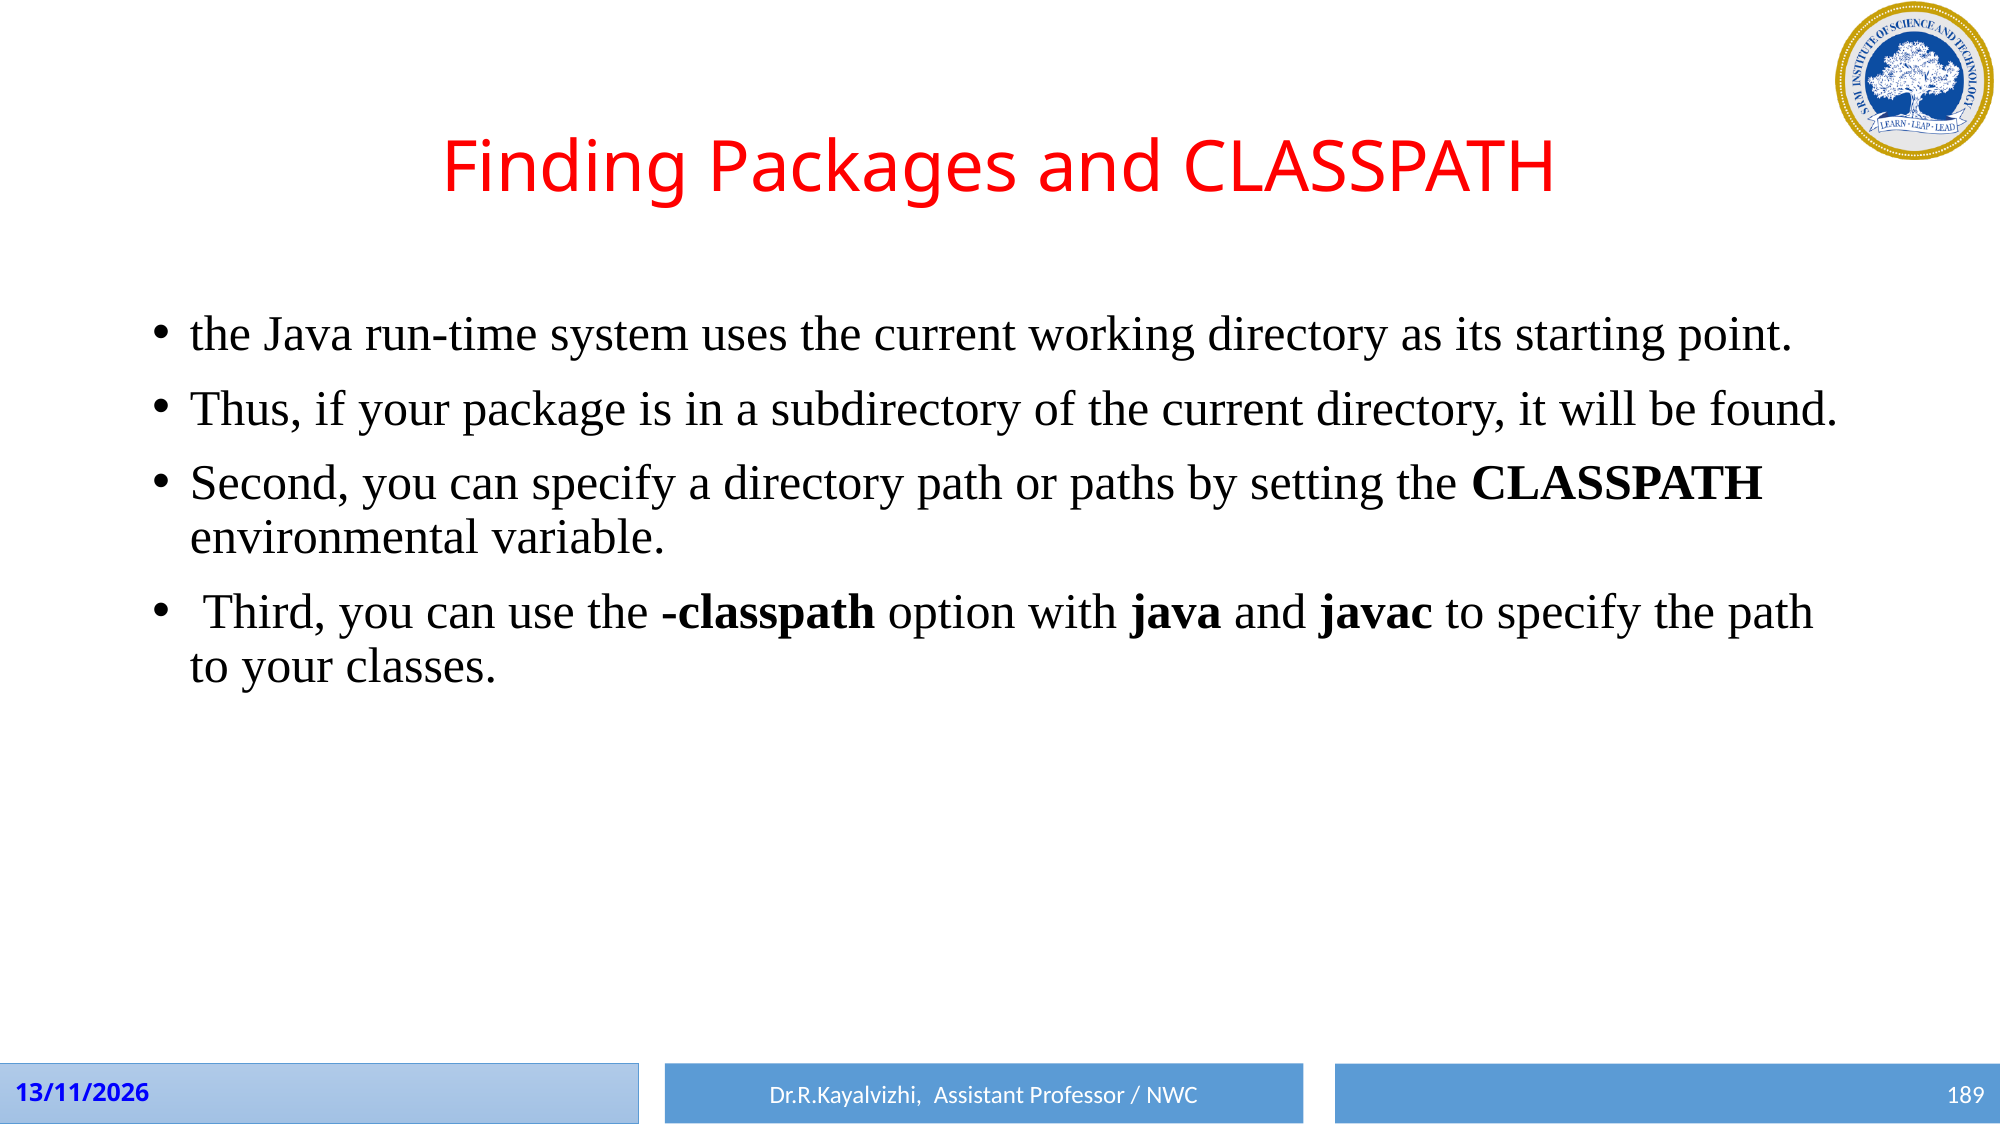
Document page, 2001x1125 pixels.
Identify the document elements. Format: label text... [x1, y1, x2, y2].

picture [1835, 1, 1994, 160]
text_box 01-08-2023 [0, 1063, 639, 1124]
slide_number 189 [1335, 1063, 2000, 1124]
text_box Dr.R.Kayalvizhi, Assistant Professor / NWC [664, 1063, 1304, 1124]
list the Java run-time system uses the current working directory as its starting point. Thus, if your package is in a subdirectory of the current directory, it will be found. Second, you can specify a directory path or paths by setting the CLASSPATH environmental variable. Third, you can use the -classpath option with java and javac to specify the path to your classes. [137, 299, 1863, 1014]
title Finding Packages and CLASSPATH [137, 59, 1863, 278]
